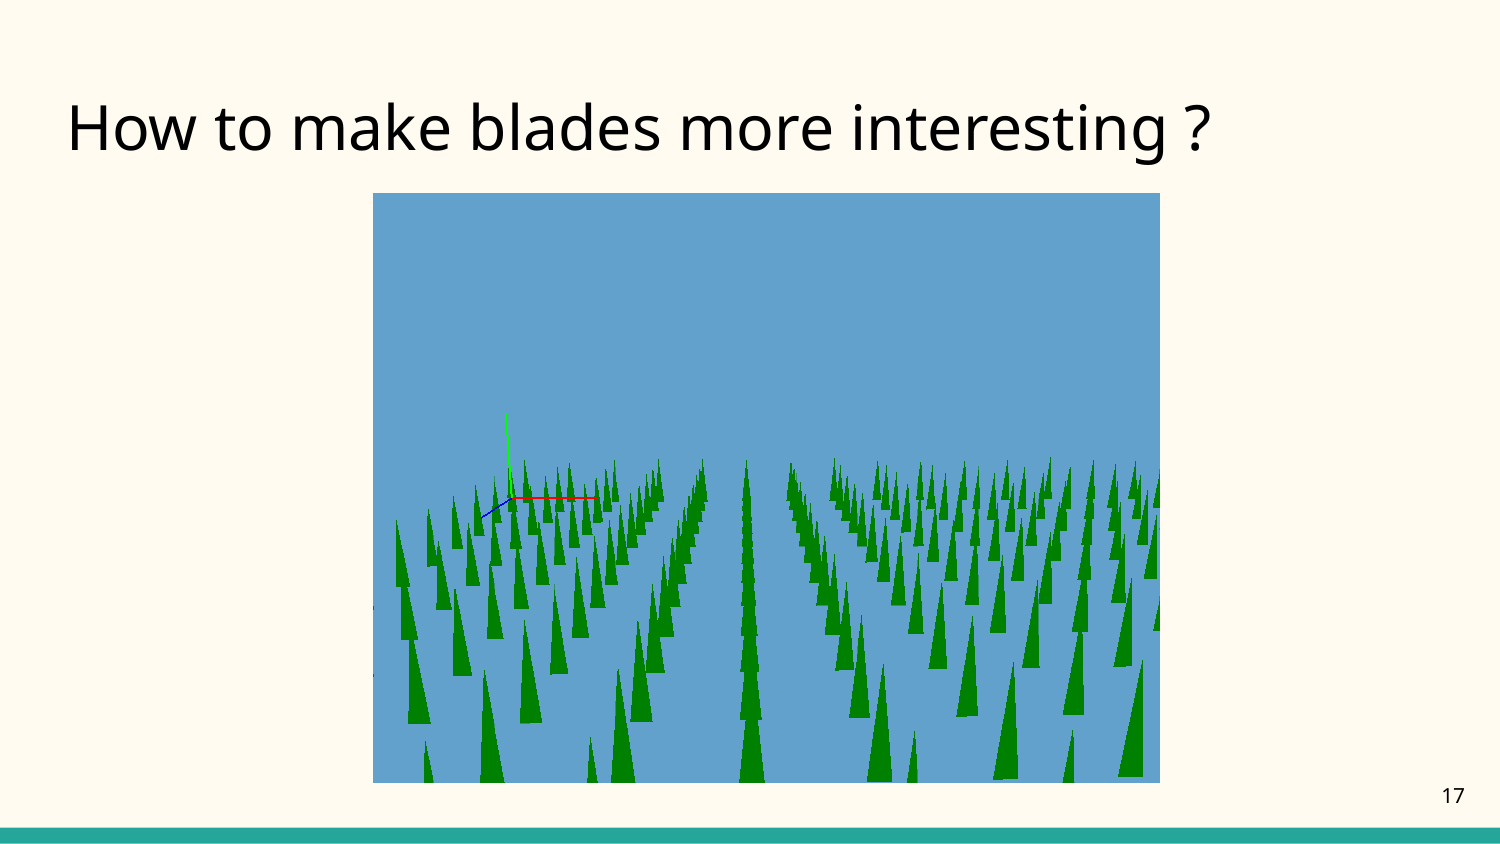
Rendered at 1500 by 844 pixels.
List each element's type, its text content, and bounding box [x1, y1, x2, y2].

title How to make blades more interesting ? [51, 72, 1449, 174]
slide_number ‹#› [1389, 764, 1480, 830]
picture [373, 192, 1160, 783]
